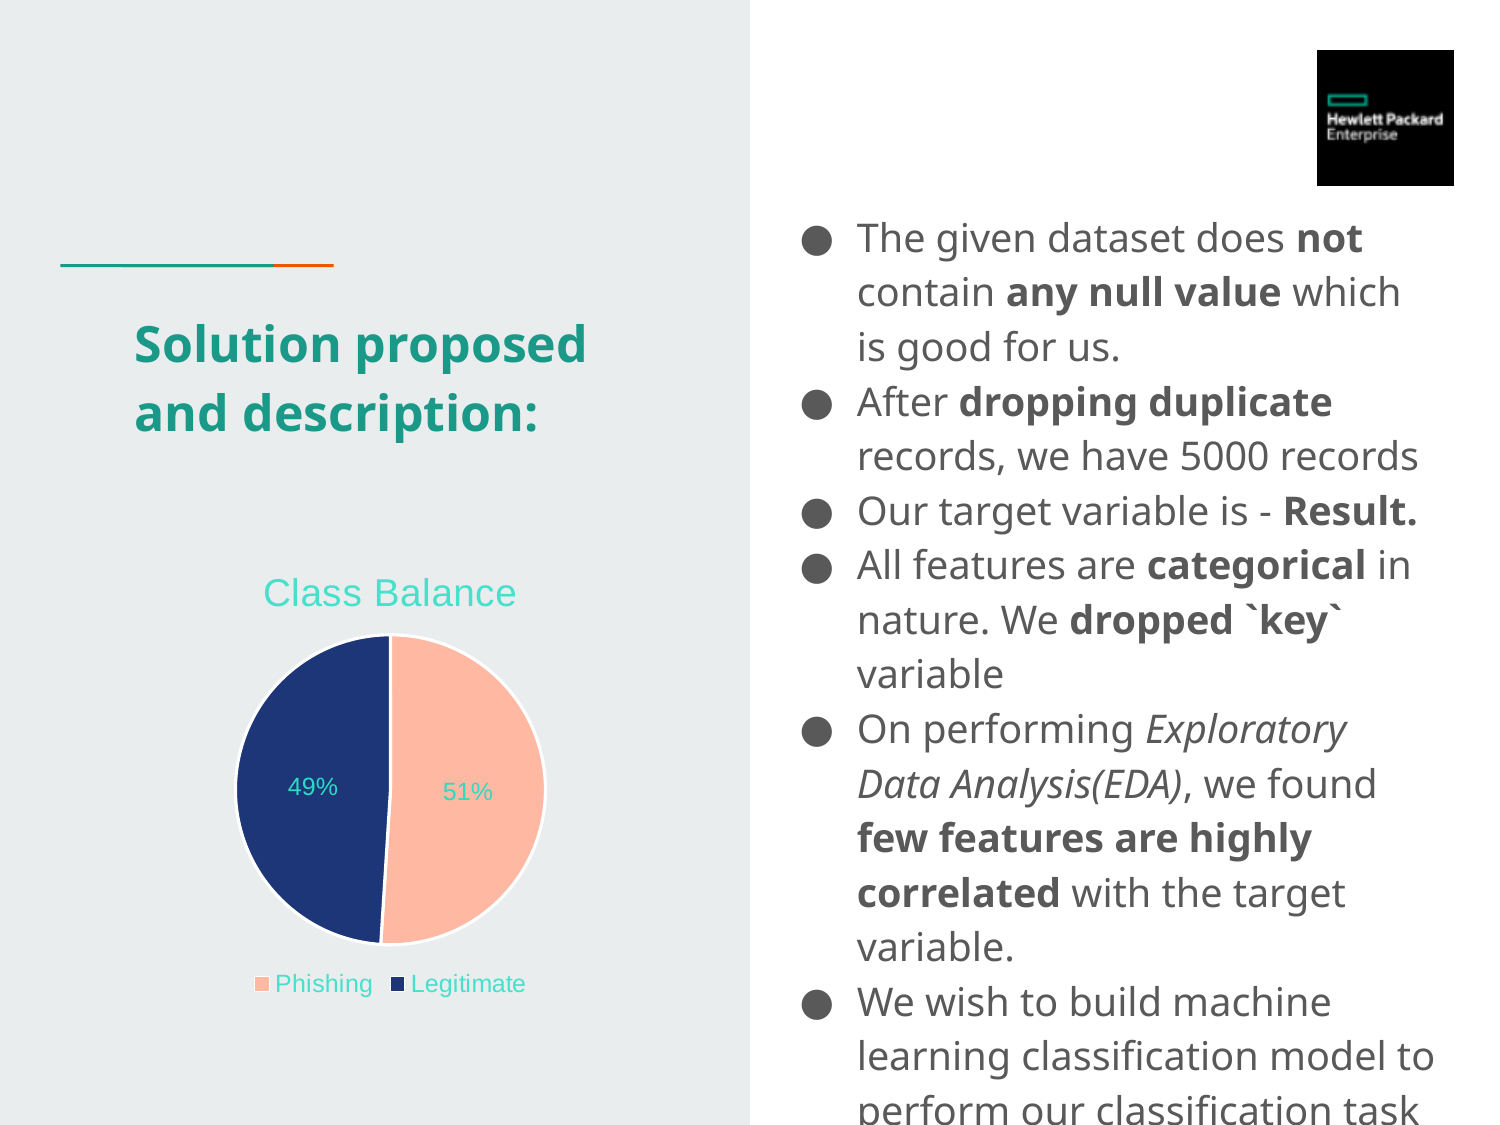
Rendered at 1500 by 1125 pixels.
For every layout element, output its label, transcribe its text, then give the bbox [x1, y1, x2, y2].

list The given dataset does not contain any null value which is good for us. After dropping duplicate records, we have 5000 records Our target variable is - Result. All features are categorical in nature. We dropped `key` variable On performing Exploratory Data Analysis(EDA), we found few features are highly correlated with the target variable. We wish to build machine learning classification model to perform our classification task [766, 190, 1454, 998]
chart [131, 540, 650, 1004]
picture [1317, 50, 1454, 186]
title Solution proposed and description: [119, 288, 662, 658]
